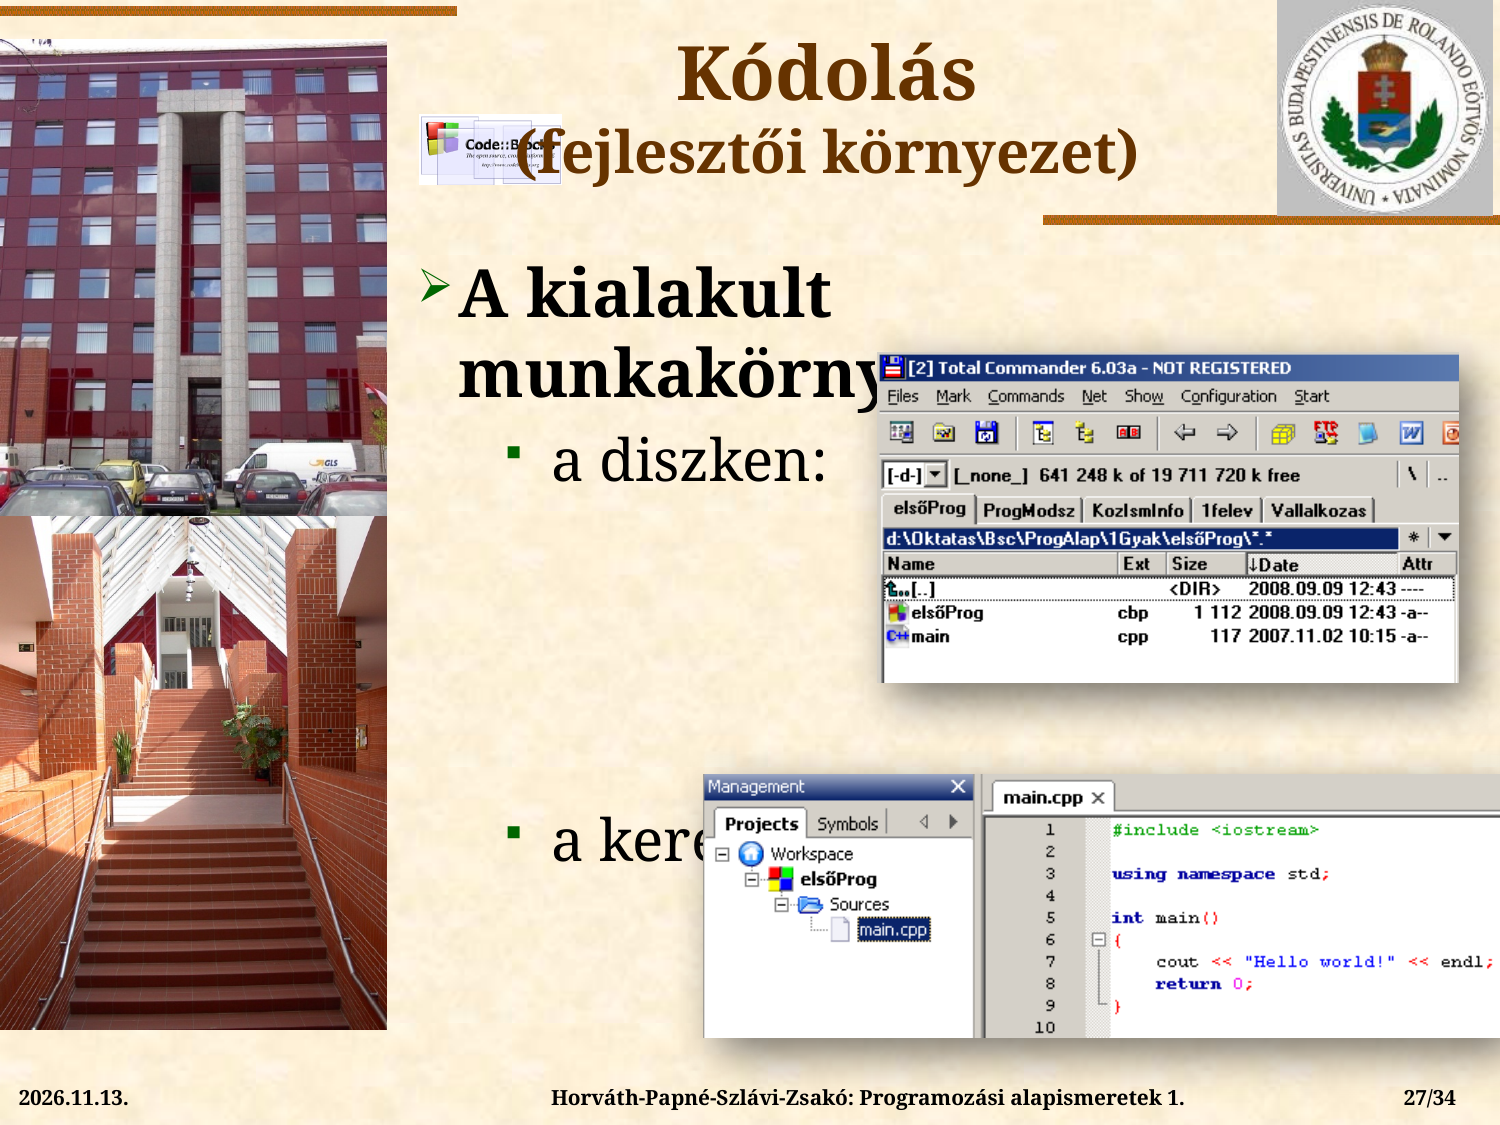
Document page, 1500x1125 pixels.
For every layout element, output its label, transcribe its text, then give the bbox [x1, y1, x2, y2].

text_box Kódolás (fejlesztői környezet) [402, 14, 1253, 197]
footer Horváth-Papné-Szlávi-Zsakó: Programozási alapismeretek 1. [525, 1077, 1211, 1125]
slide_number 27/34 [1246, 1077, 1471, 1125]
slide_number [3, 1077, 376, 1125]
picture [0, 0, 1500, 1125]
list A kialakult munkakörnyezet: a diszken: a keretrendszerben: [399, 243, 1450, 981]
